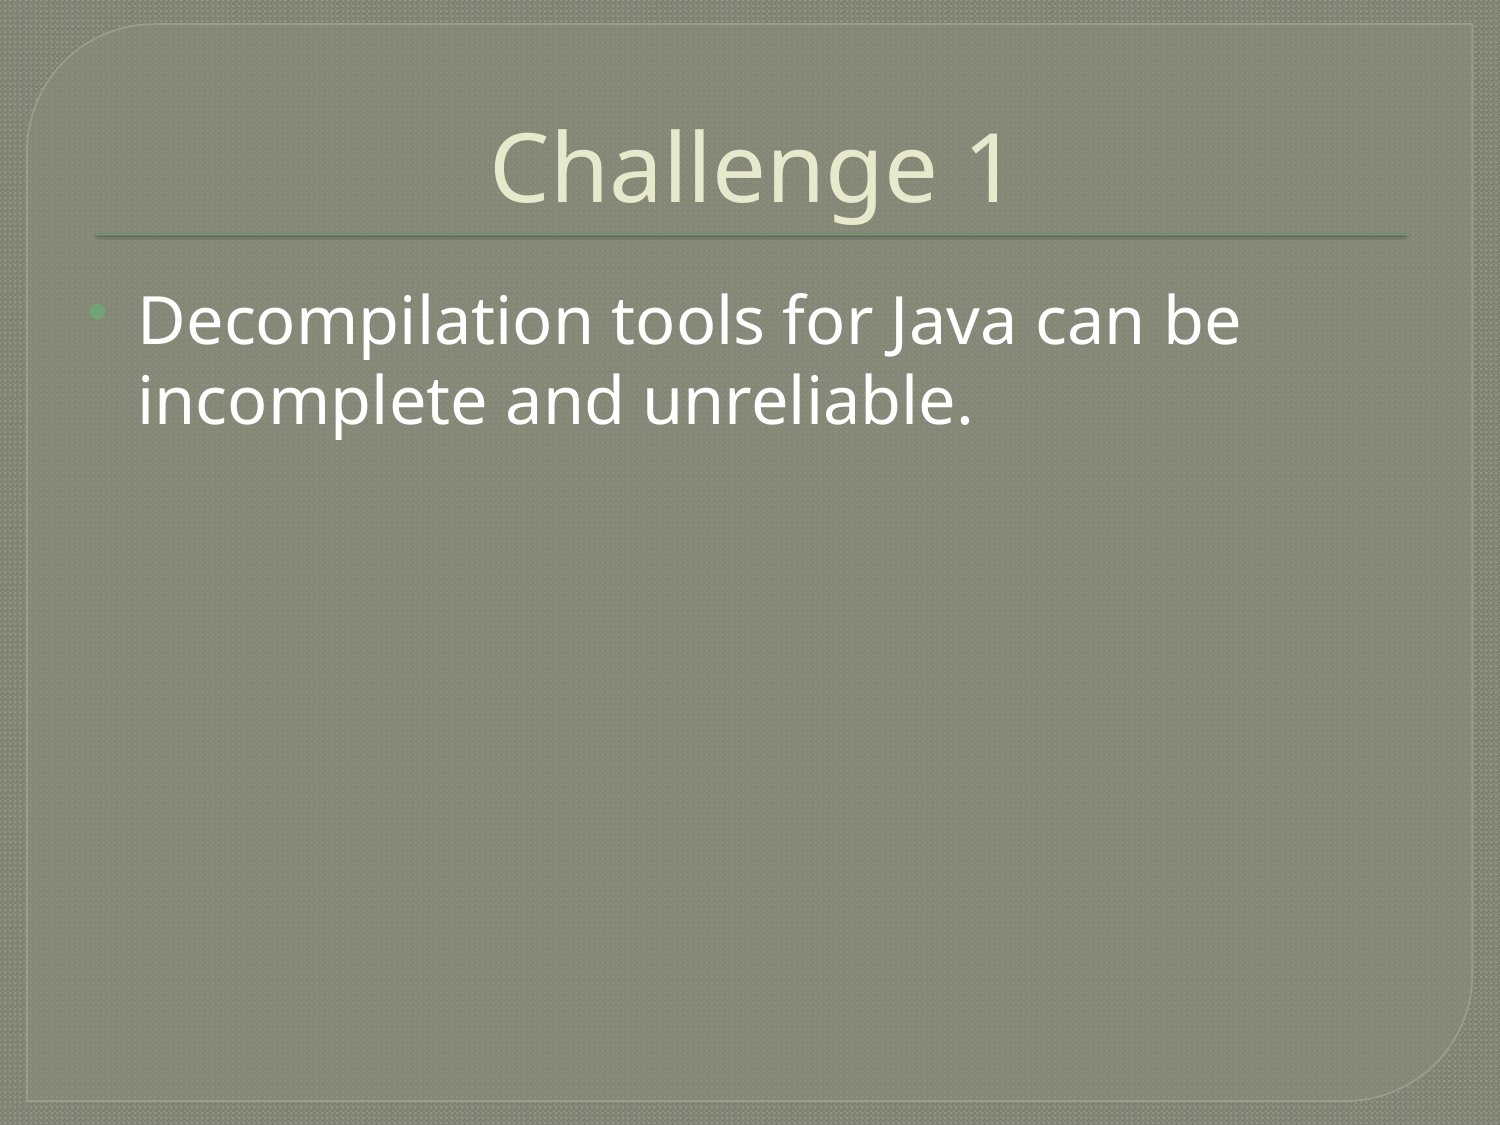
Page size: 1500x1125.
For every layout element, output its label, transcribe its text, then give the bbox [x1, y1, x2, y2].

title Challenge 1 [75, 41, 1425, 230]
list Decompilation tools for Java can be incomplete and unreliable. [75, 270, 1425, 1013]
